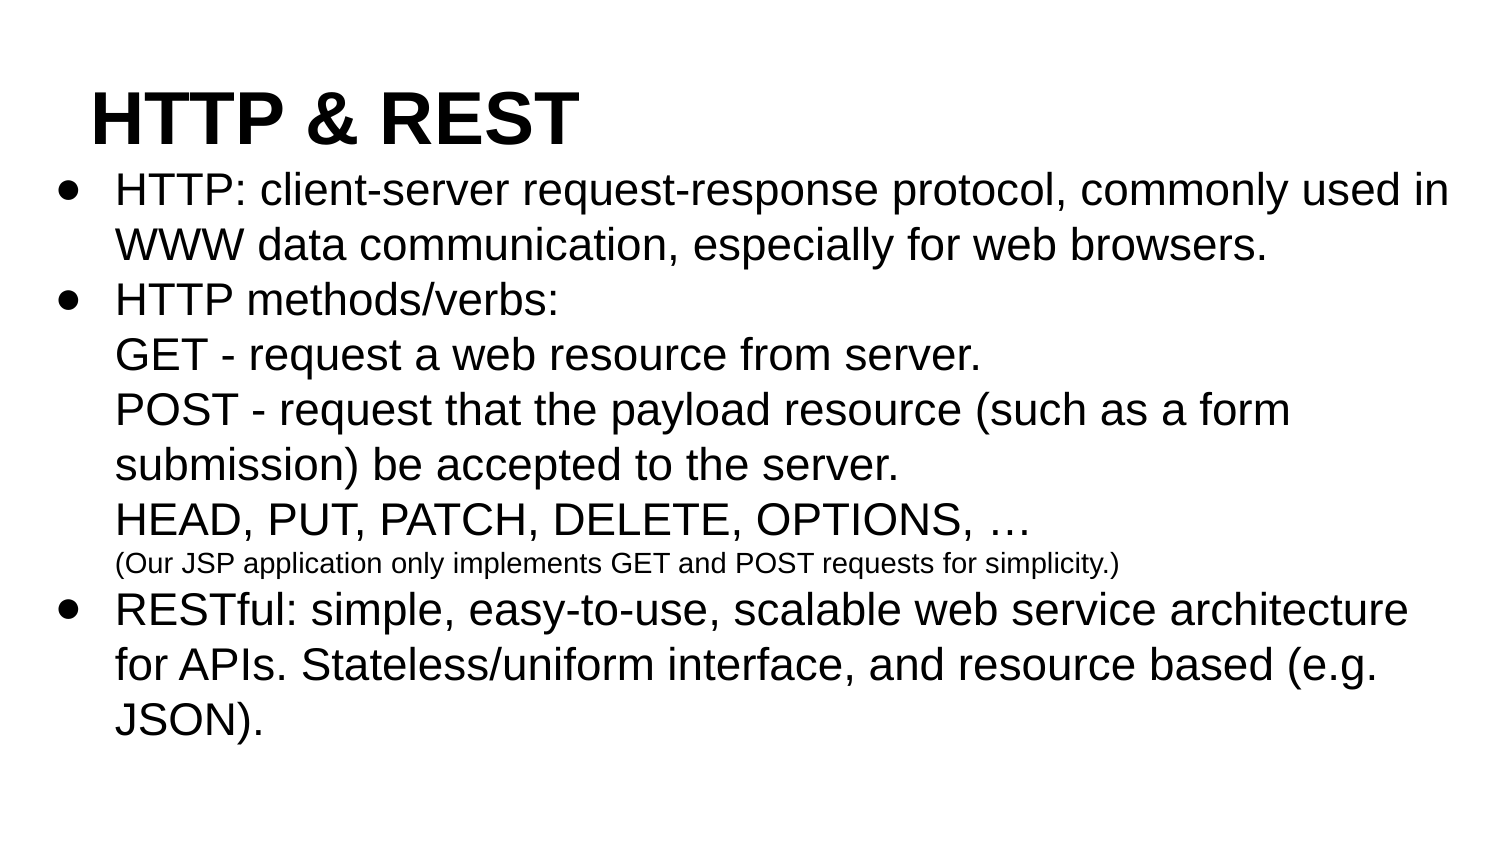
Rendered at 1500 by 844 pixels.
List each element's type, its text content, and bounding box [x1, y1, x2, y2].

list HTTP: client-server request-response protocol, commonly used in WWW data communication, especially for web browsers. HTTP methods/verbs: GET - request a web resource from server. POST - request that the payload resource (such as a form submission) be accepted to the server. HEAD, PUT, PATCH, DELETE, OPTIONS, … (Our JSP application only implements GET and POST requests for simplicity.) RESTful: simple, easy-to-use, scalable web service architecture for APIs. Stateless/uniform interface, and resource based (e.g. JSON). [24, 144, 1486, 796]
title HTTP & REST [75, 33, 1425, 144]
